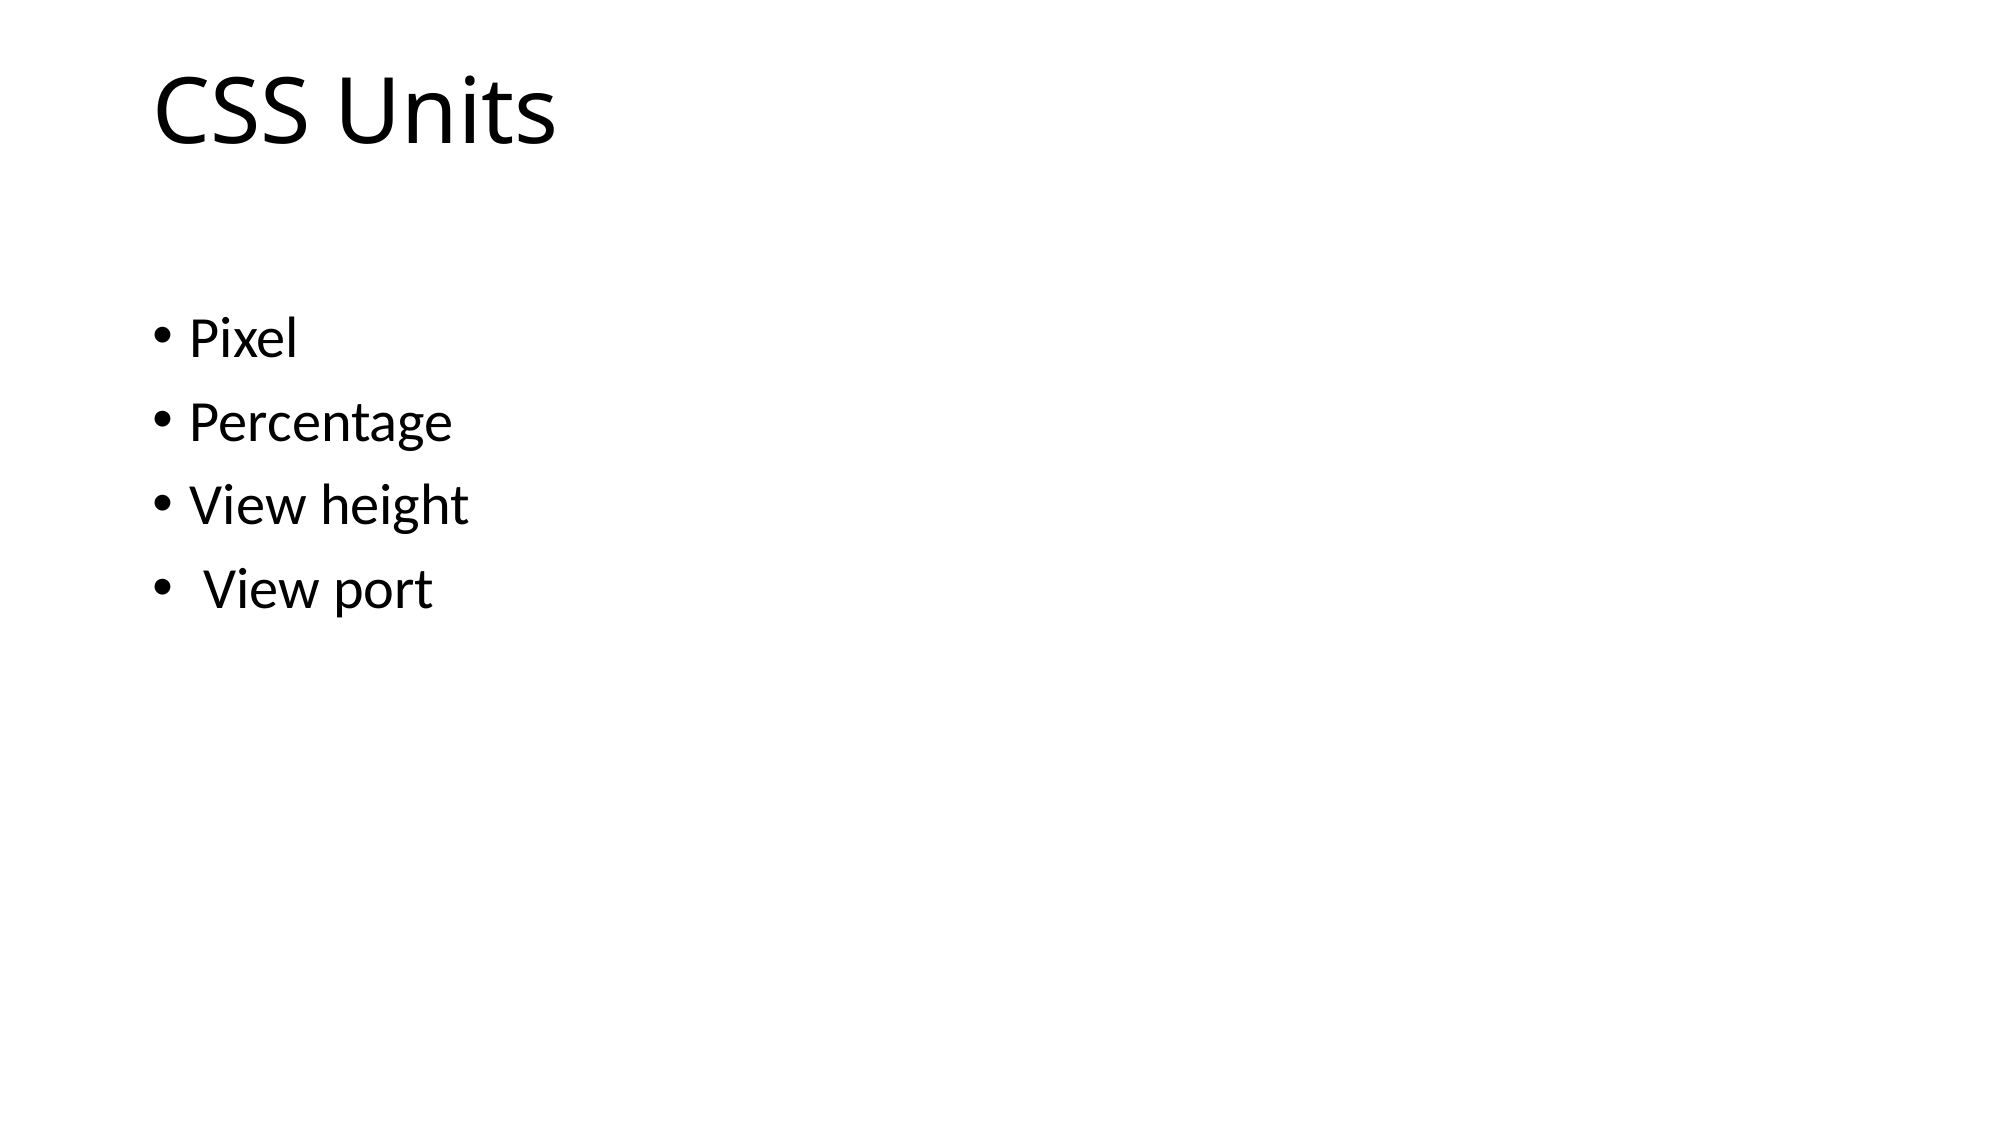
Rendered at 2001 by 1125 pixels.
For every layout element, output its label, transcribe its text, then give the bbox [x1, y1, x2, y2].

list Pixel Percentage View height View port [137, 299, 1863, 1014]
title CSS Units [137, 59, 1863, 278]
